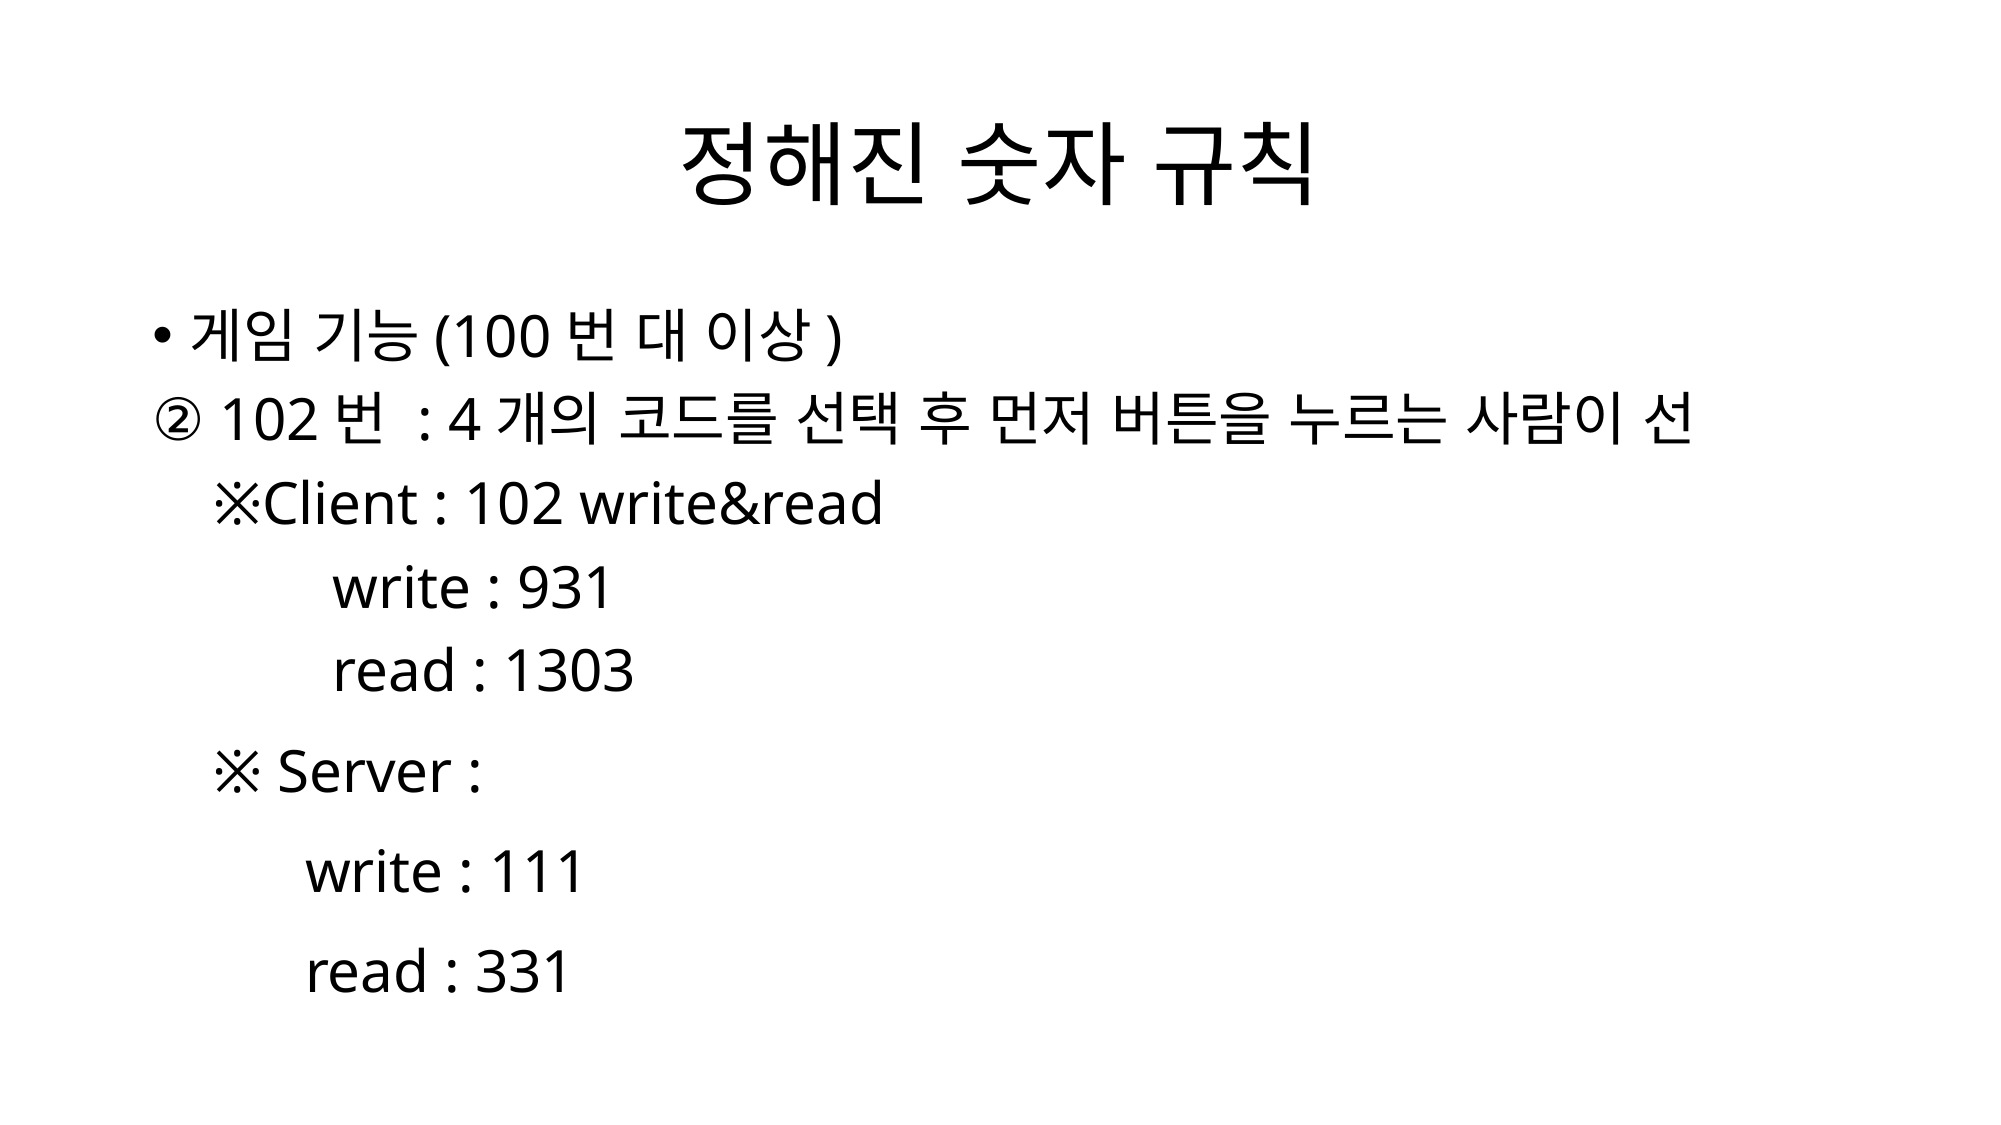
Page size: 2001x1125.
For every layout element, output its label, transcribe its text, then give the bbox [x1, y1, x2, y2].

list 게임 기능(100번 대 이상) ② 102번 : 4개의 코드를 선택 후 먼저 버튼을 누르는 사람이 선 ※Client : 102 write&read write : 931 read : 1303 ※ Server : write : 111 read : 331 [137, 299, 1863, 1014]
title 정해진 숫자 규칙 [137, 59, 1863, 278]
